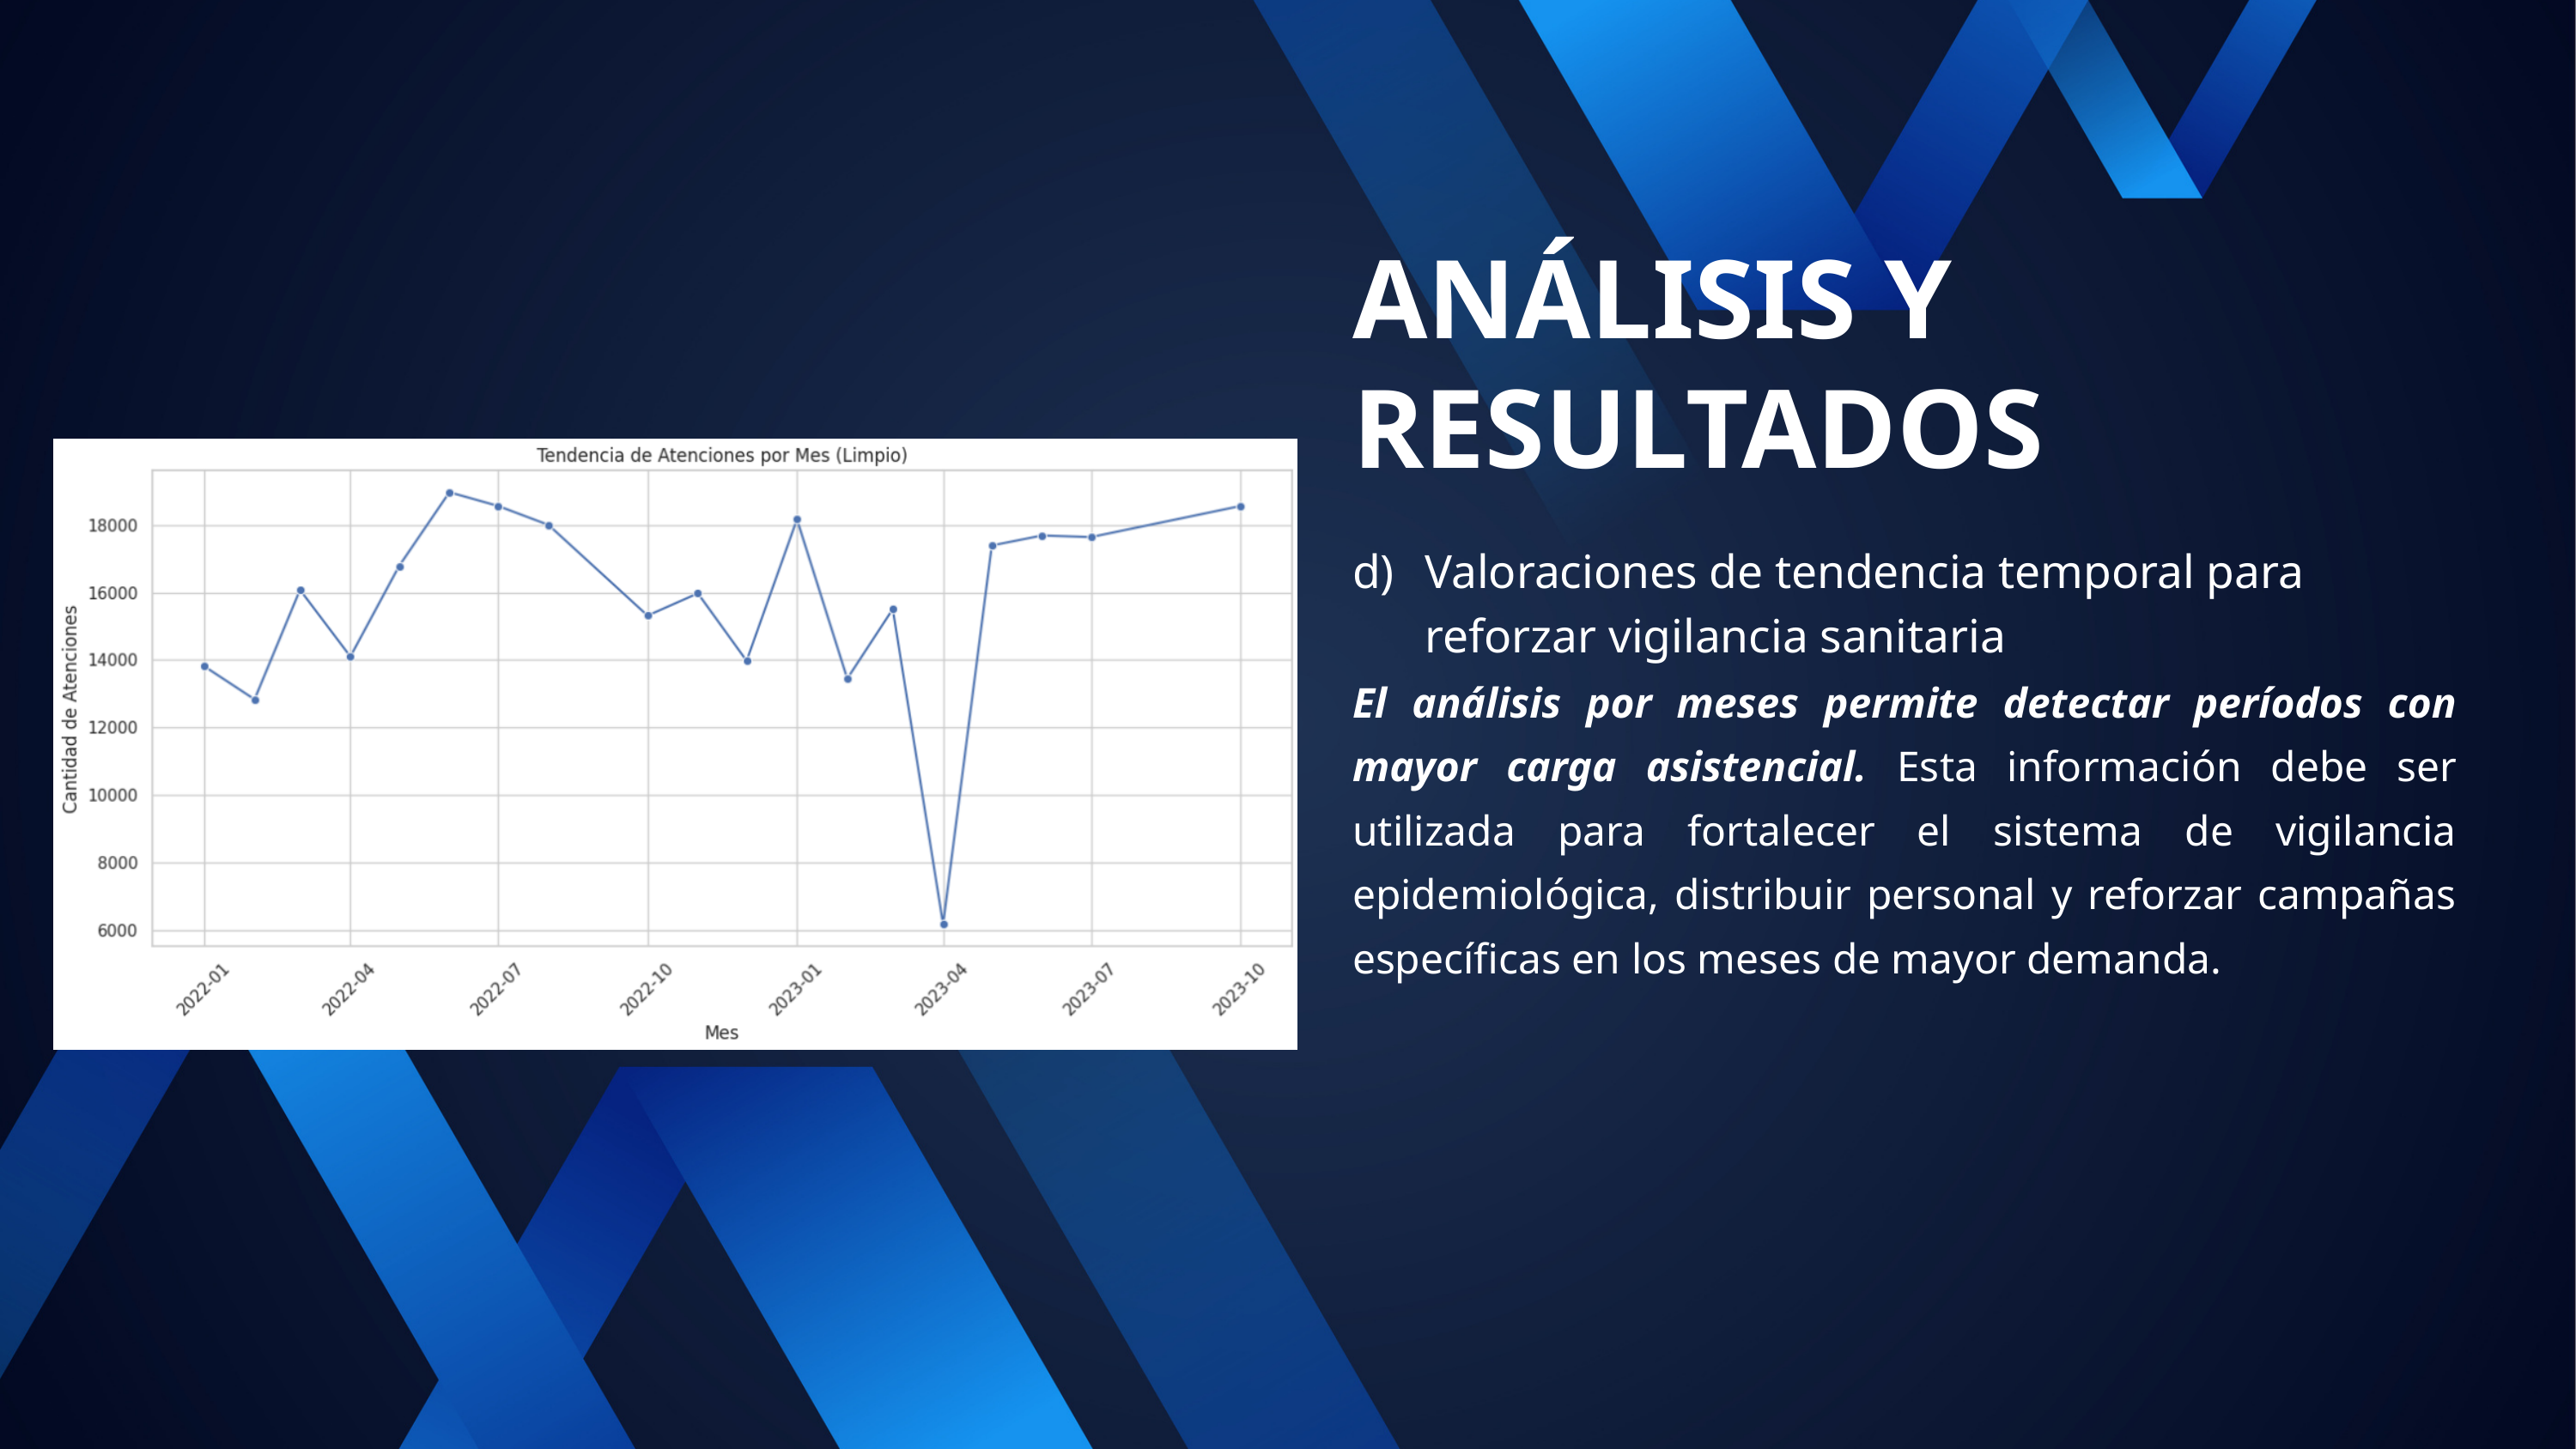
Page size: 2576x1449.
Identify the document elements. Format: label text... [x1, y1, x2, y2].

picture [53, 438, 1297, 1050]
text_box Valoraciones de tendencia temporal para reforzar vigilancia sanitaria El análisis por meses permite detectar períodos con mayor carga asistencial. Esta información debe ser utilizada para fortalecer el sistema de vigilancia epidemiológica, distribuir personal y reforzar campañas específicas en los meses de mayor demanda. [1352, 533, 2458, 983]
text_box [0, 0, 2576, 1449]
text_box ANÁLISIS Y RESULTADOS [1352, 230, 2082, 490]
